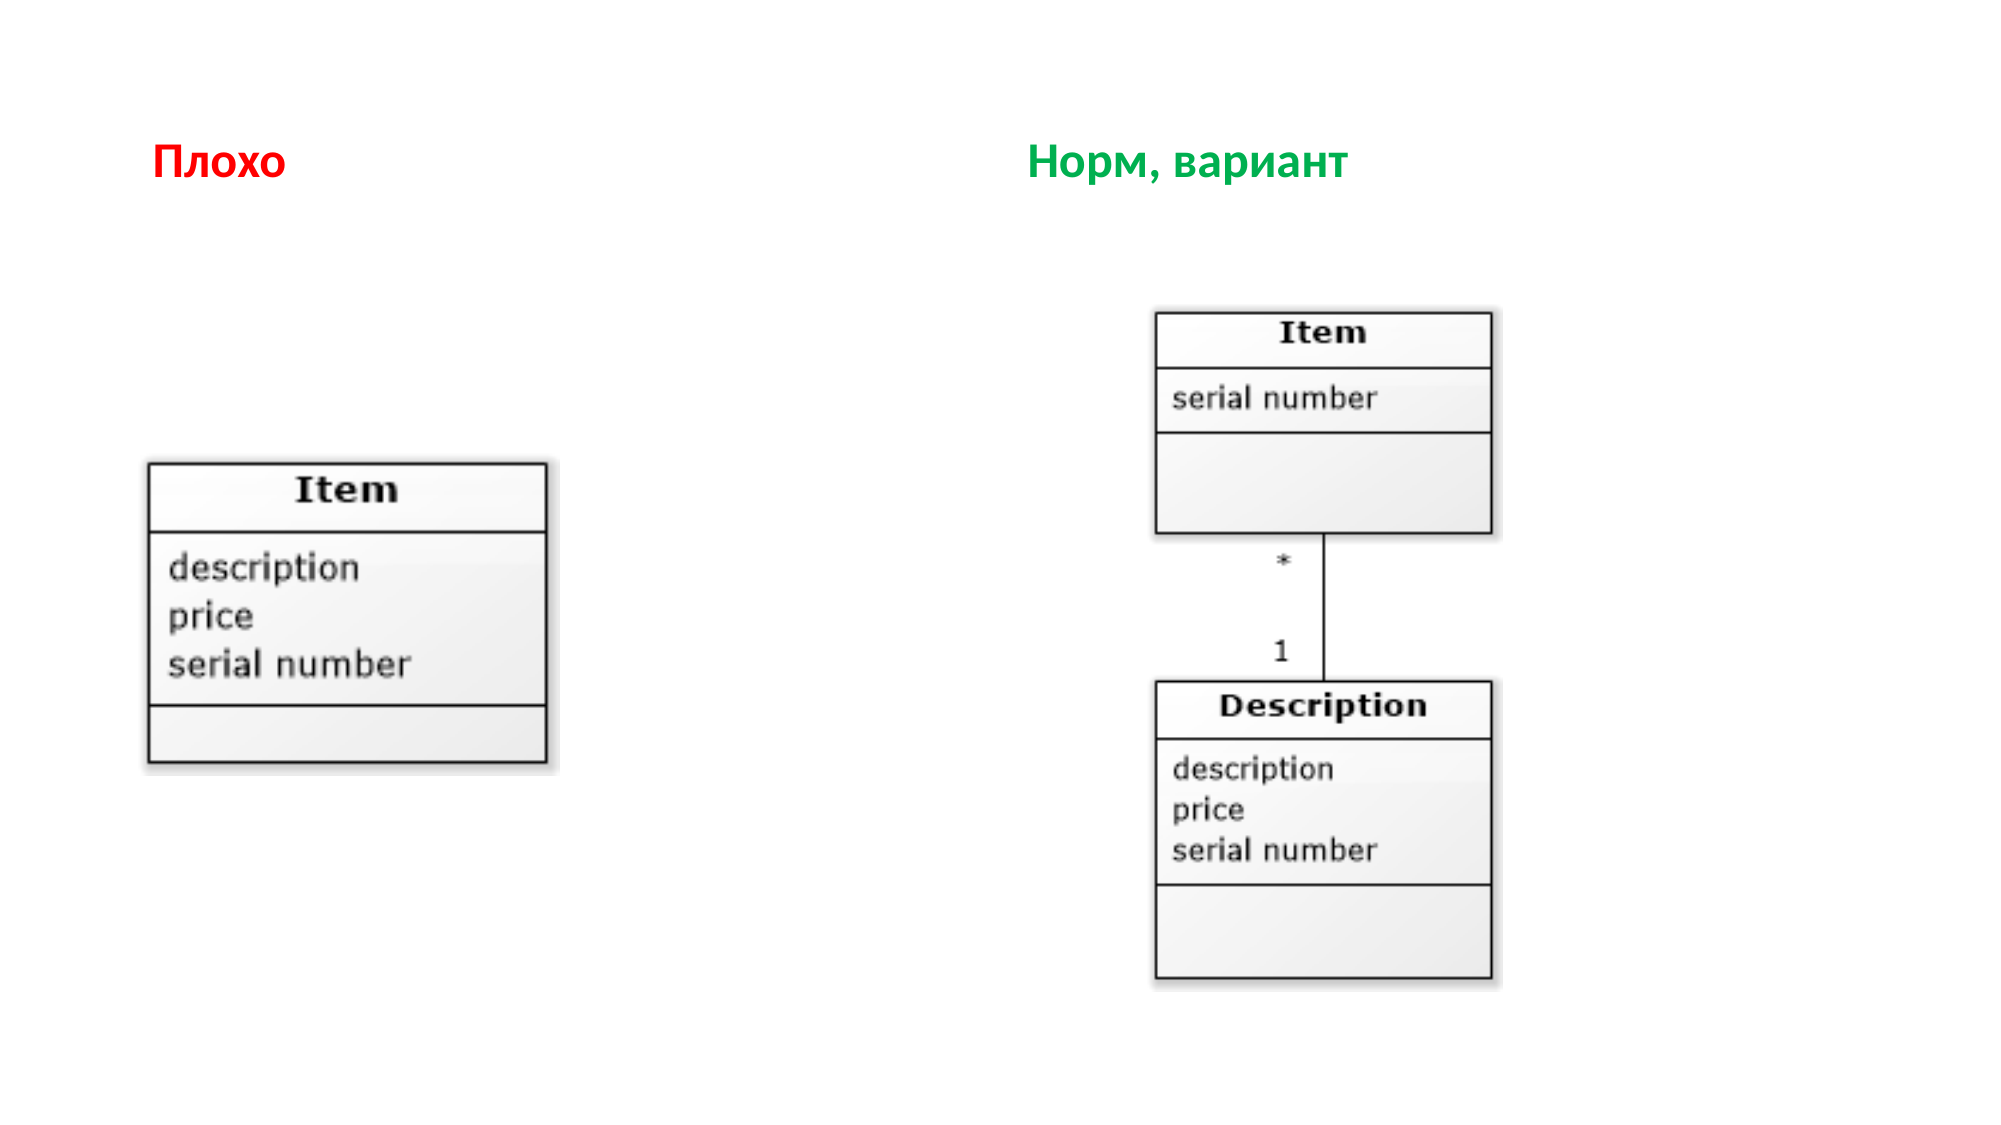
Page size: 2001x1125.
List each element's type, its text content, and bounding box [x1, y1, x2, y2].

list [137, 452, 560, 776]
list Плохо [137, 60, 984, 196]
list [1146, 303, 1503, 992]
list Норм, вариант [1012, 60, 1863, 196]
